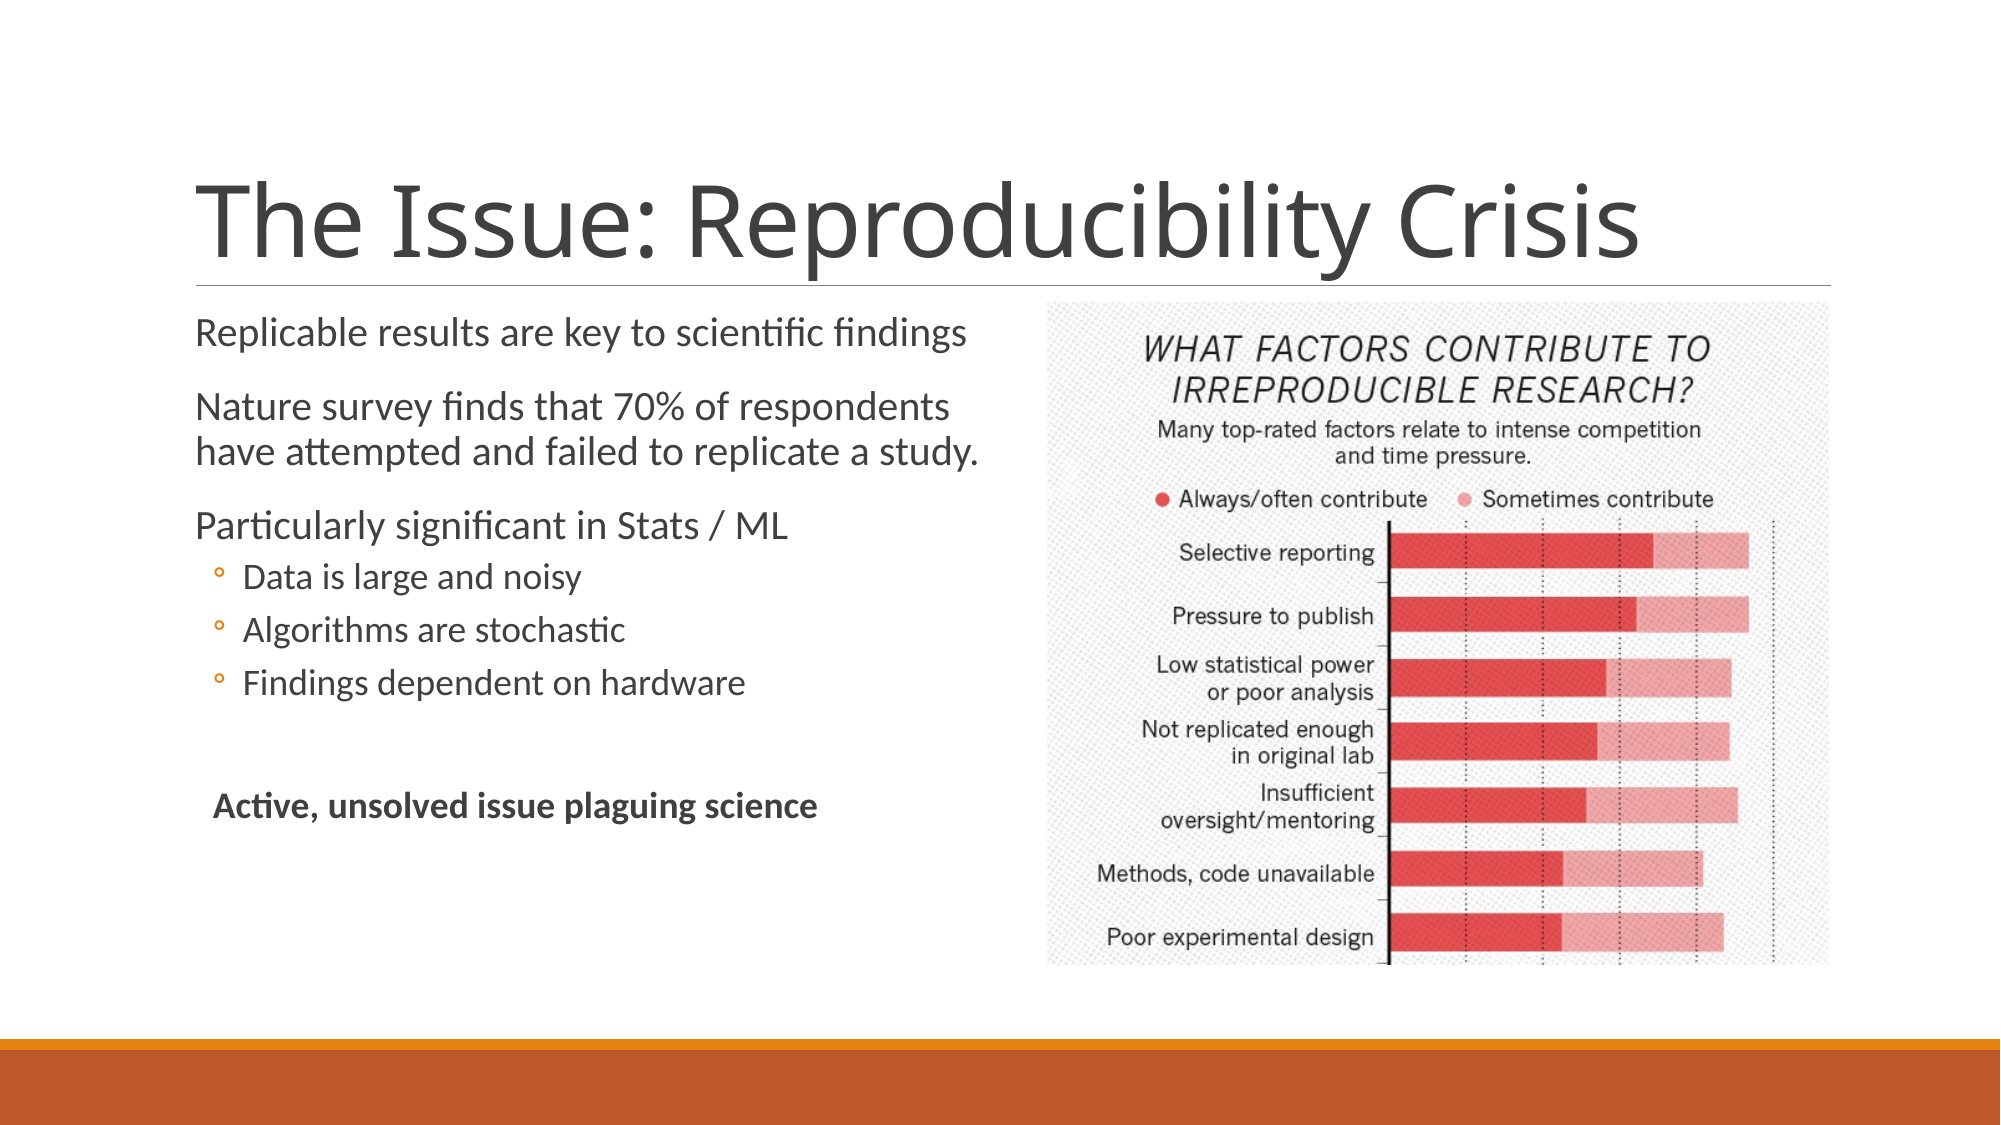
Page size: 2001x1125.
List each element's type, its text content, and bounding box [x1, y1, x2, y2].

list Replicable results are key to scientific findings Nature survey finds that 70% of respondents have attempted and failed to replicate a study. Particularly significant in Stats / ML Data is large and noisy Algorithms are stochastic Findings dependent on hardware Active, unsolved issue plaguing science [180, 302, 990, 963]
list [1046, 302, 1831, 966]
title The Issue: Reproducibility Crisis [180, 47, 1830, 285]
